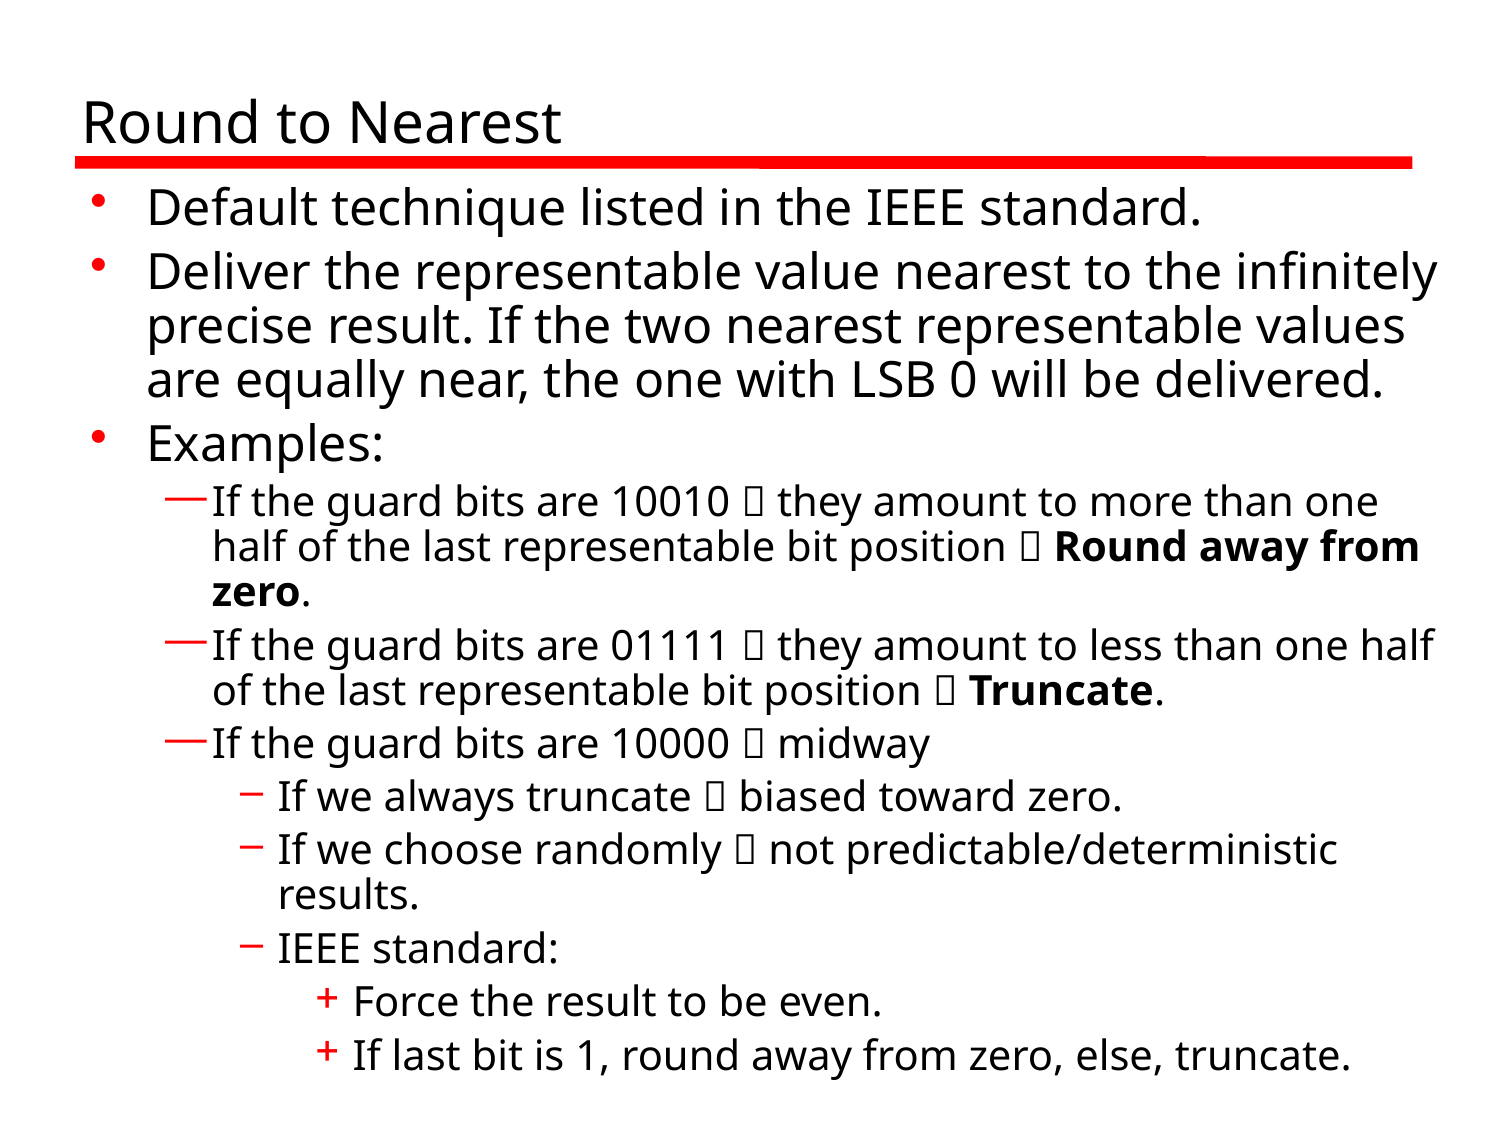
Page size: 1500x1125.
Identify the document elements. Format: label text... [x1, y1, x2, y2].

title Round to Nearest [66, 24, 1413, 163]
list Default technique listed in the IEEE standard. Deliver the representable value nearest to the infinitely precise result. If the two nearest representable values are equally near, the one with LSB 0 will be delivered. Examples: If the guard bits are 10010  they amount to more than one half of the last representable bit position  Round away from zero. If the guard bits are 01111  they amount to less than one half of the last representable bit position  Truncate. If the guard bits are 10000  midway If we always truncate  biased toward zero. If we choose randomly  not predictable/deterministic results. IEEE standard: Force the result to be even. If last bit is 1, round away from zero, else, truncate. [75, 174, 1471, 1100]
